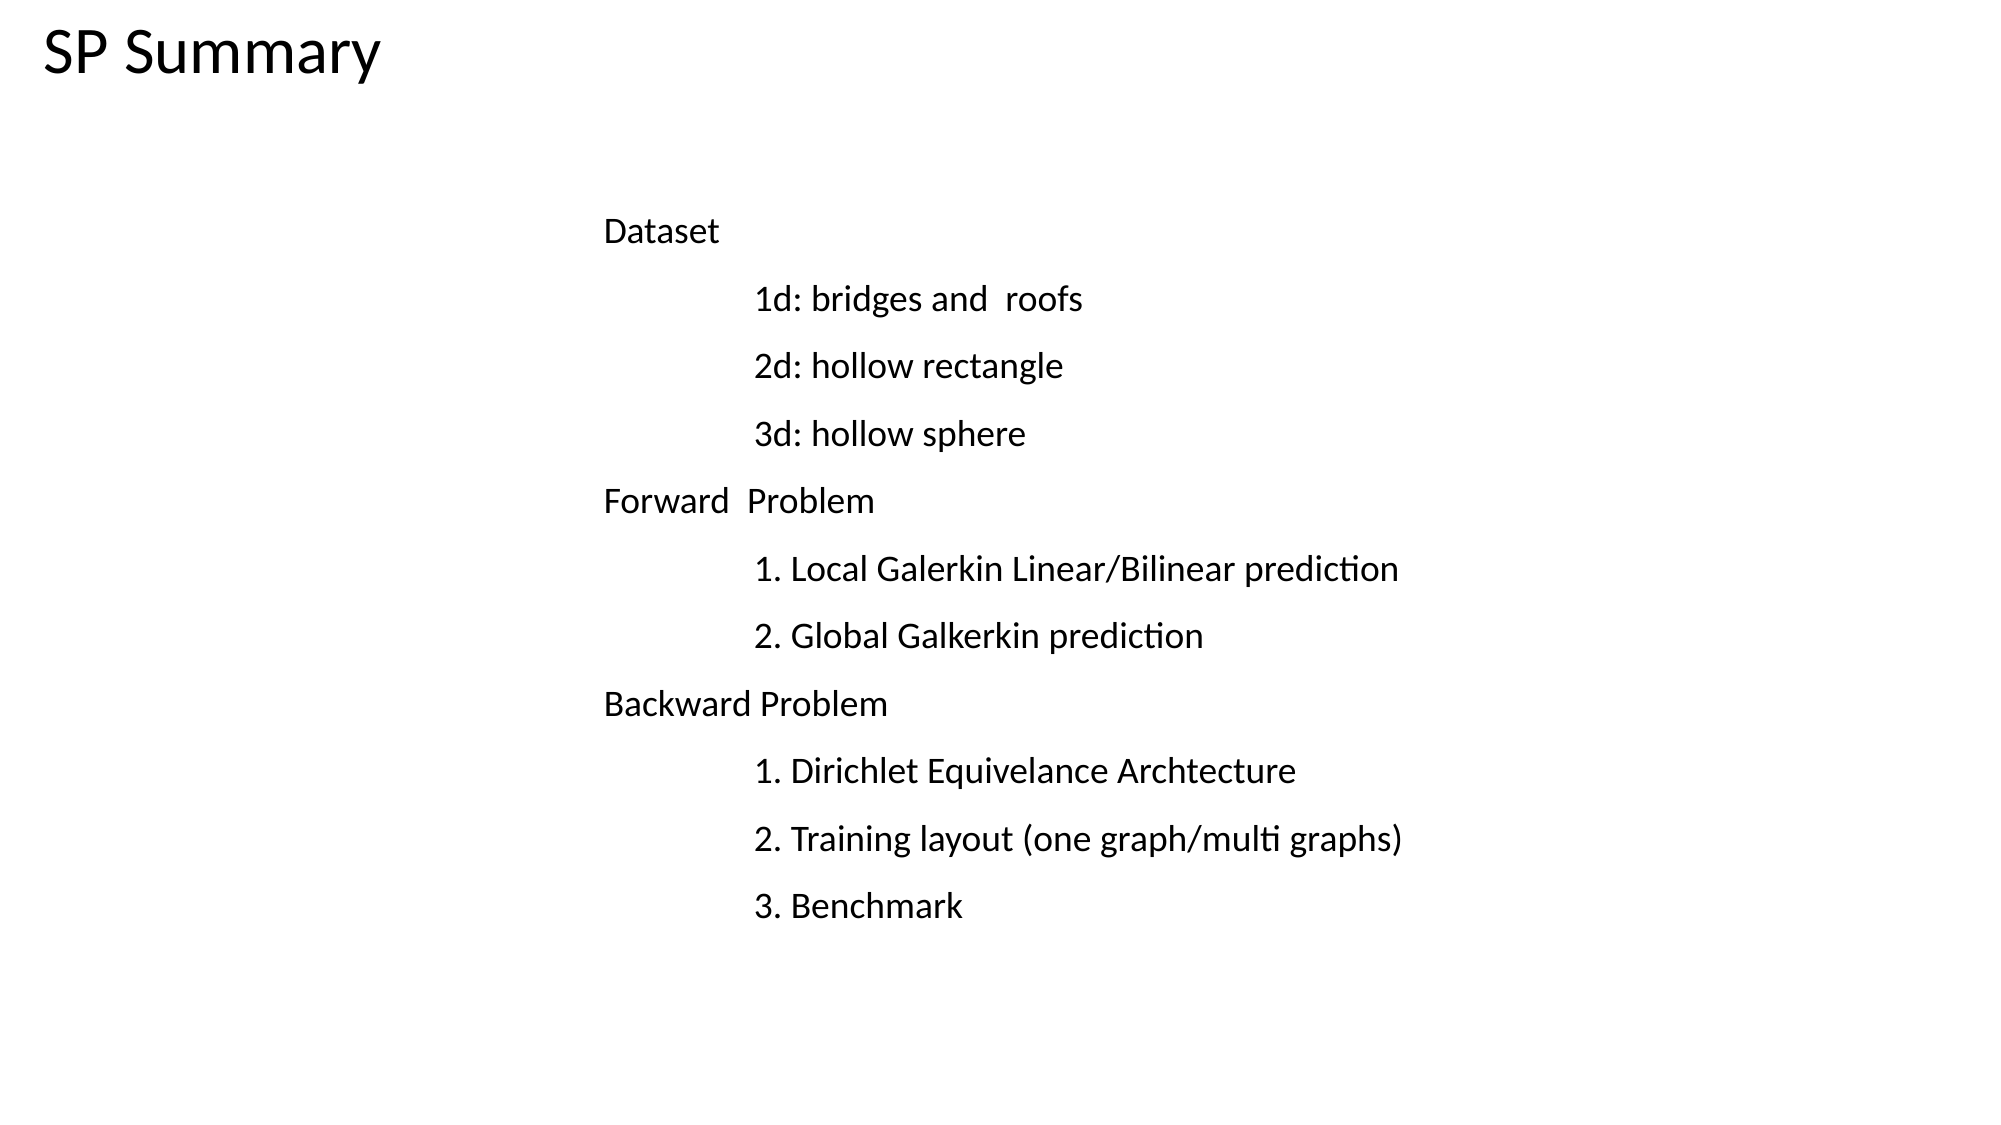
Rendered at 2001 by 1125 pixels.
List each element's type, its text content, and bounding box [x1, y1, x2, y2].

text_box SP Summary [29, 0, 1000, 175]
text_box Dataset 1d: bridges and roofs 2d: hollow rectangle 3d: hollow sphere Forward Problem 1. Local Galerkin Linear/Bilinear prediction 2. Global Galkerkin prediction Backward Problem 1. Dirichlet Equivelance Archtecture 2. Training layout (one graph/multi graphs) 3. Benchmark [588, 176, 1663, 1125]
